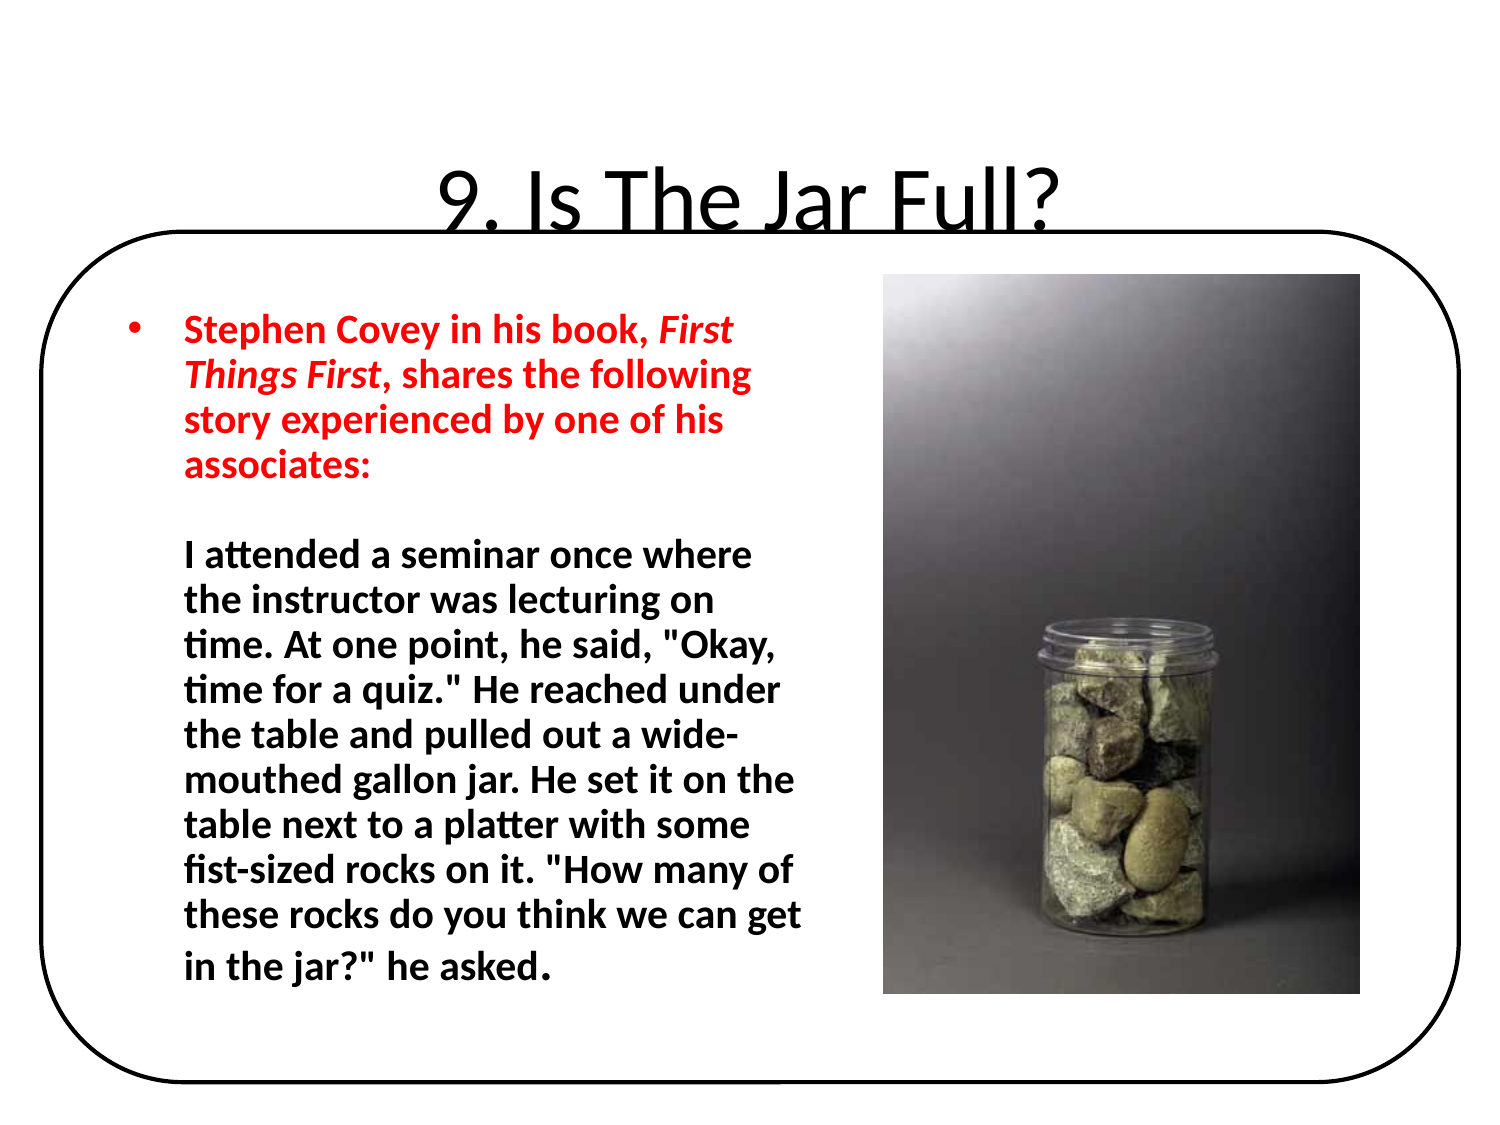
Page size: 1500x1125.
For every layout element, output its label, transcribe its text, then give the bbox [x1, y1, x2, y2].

title 9. Is The Jar Full? [112, 99, 1388, 247]
text_box [39, 229, 1461, 1085]
picture [882, 274, 1360, 994]
